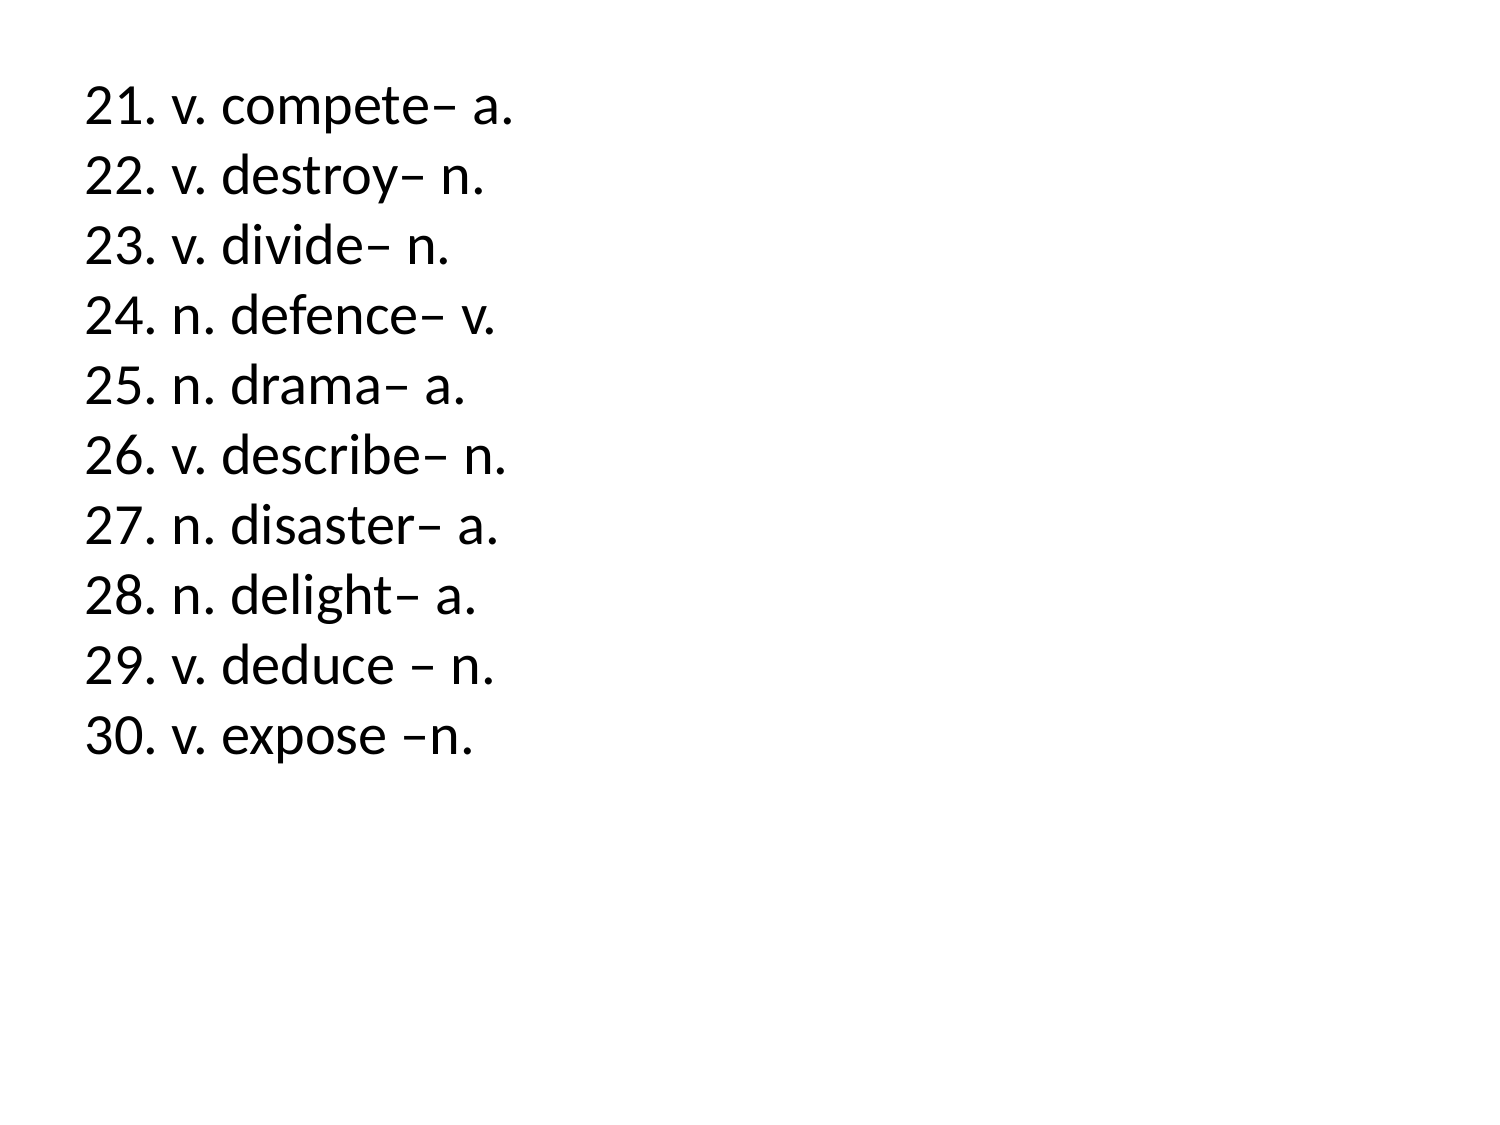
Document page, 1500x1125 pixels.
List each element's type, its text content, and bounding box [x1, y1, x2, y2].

text_box 21. v. compete– a. 22. v. destroy– n. 23. v. divide– n. 24. n. defence– v. 25. n. drama– a. 26. v. describe– n. 27. n. disaster– a. 28. n. delight– a. 29. v. deduce – n. 30. v. expose –n. [70, 58, 1172, 774]
